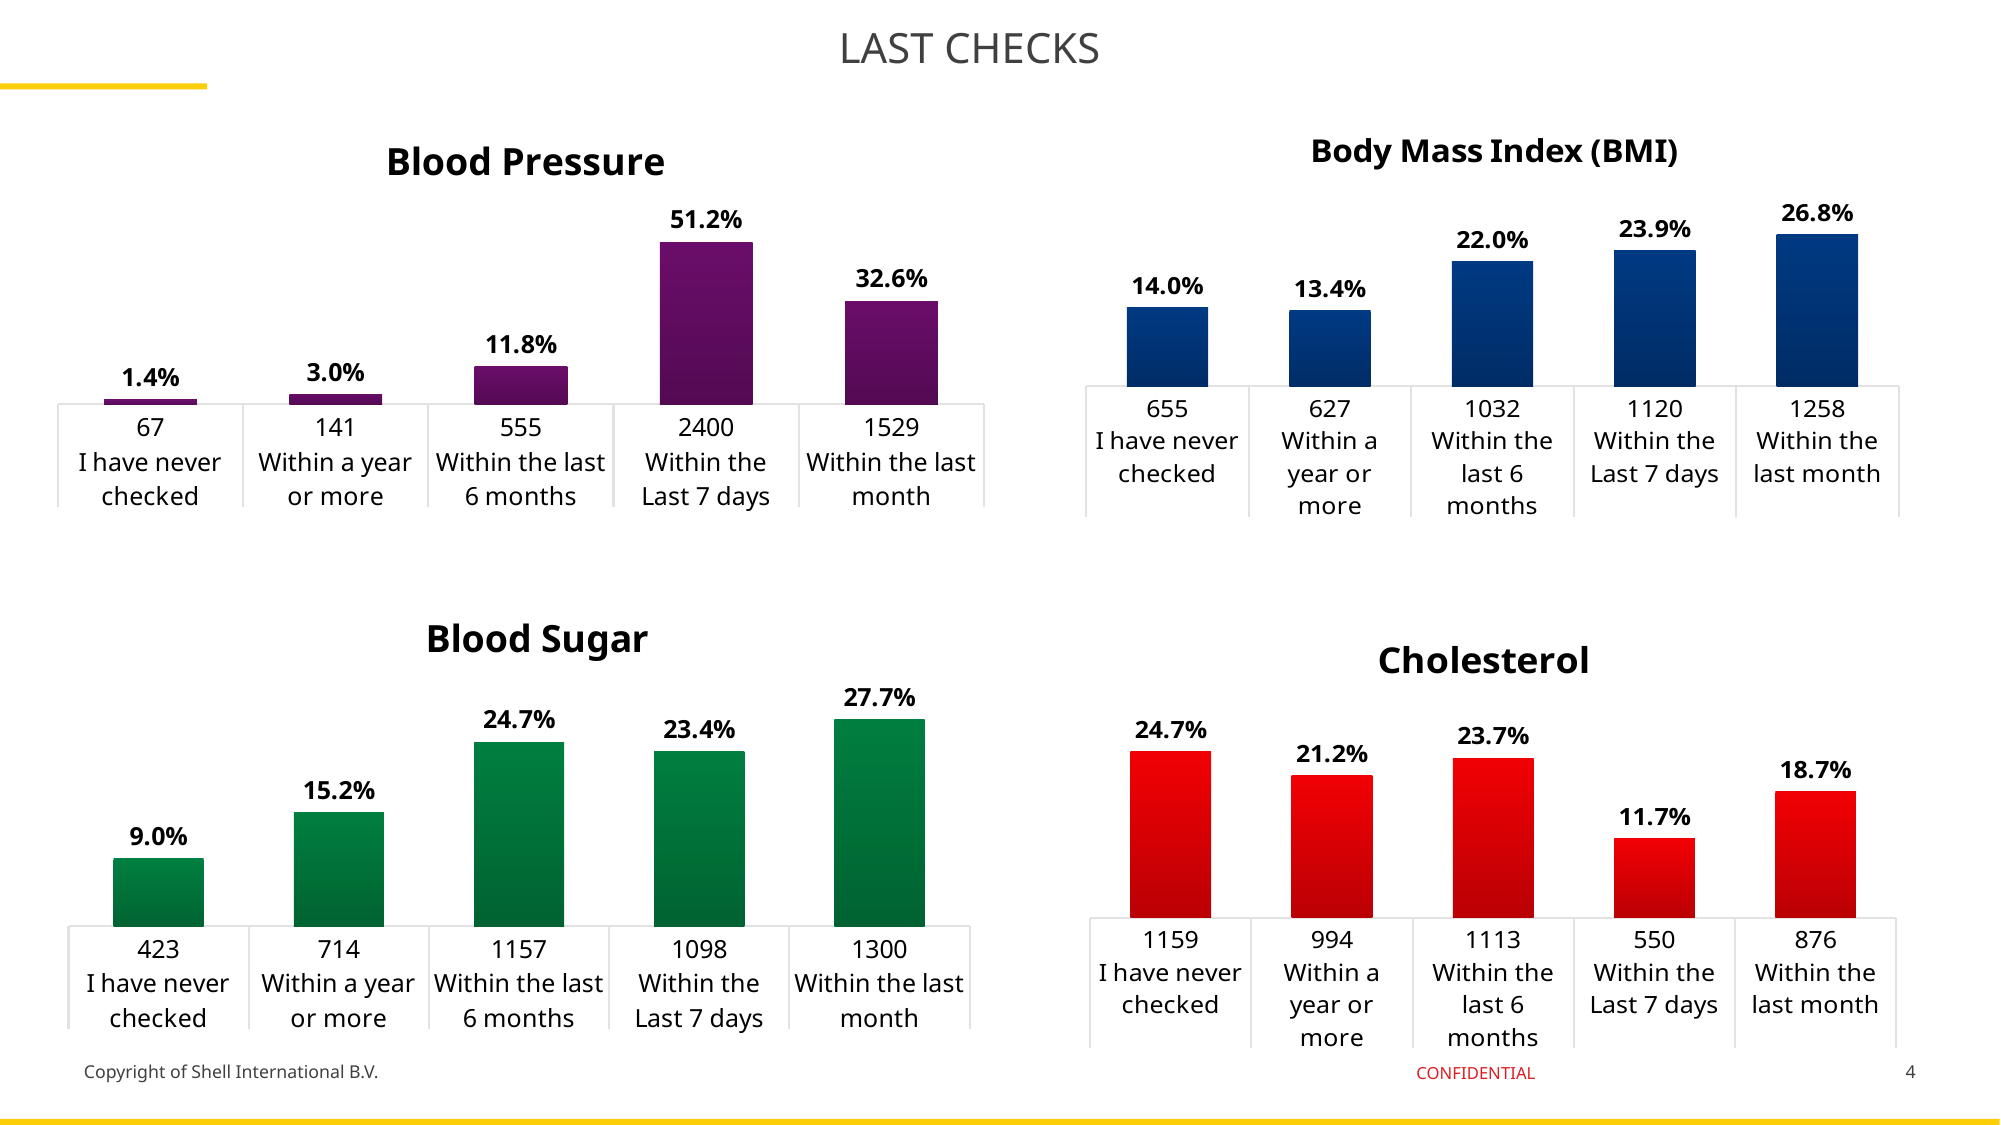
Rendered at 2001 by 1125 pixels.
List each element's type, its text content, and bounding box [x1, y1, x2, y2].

chart [50, 93, 1001, 532]
chart [1071, 104, 1917, 523]
slide_number 4 [1857, 1060, 1917, 1101]
chart [999, 602, 1917, 1055]
chart [50, 576, 984, 1050]
title LAST CHECKS [838, 27, 1205, 161]
